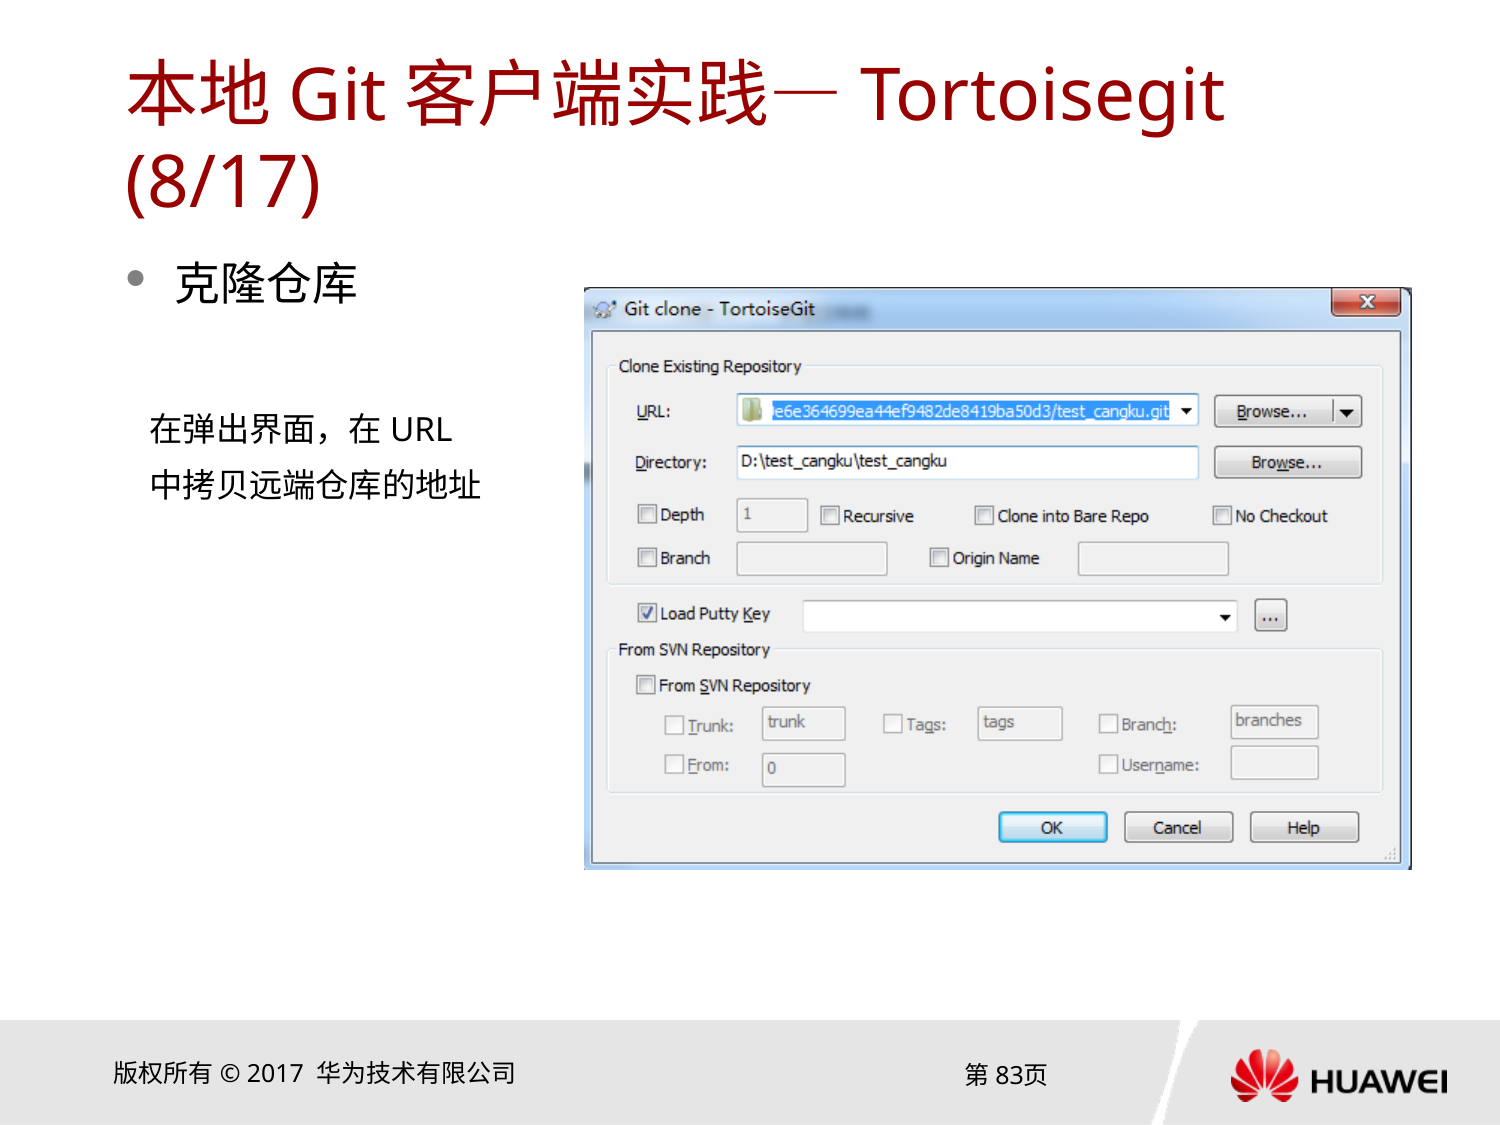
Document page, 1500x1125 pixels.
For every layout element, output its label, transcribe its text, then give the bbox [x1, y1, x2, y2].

picture [584, 287, 1412, 870]
title 本地Git客户端实践—Tortoisegit (8/17) [111, 63, 1378, 207]
picture [0, 1020, 1500, 1125]
list 克隆仓库 [111, 225, 1412, 870]
text_box 在弹出界面，在URL中拷贝远端仓库的地址 [59, 385, 508, 512]
